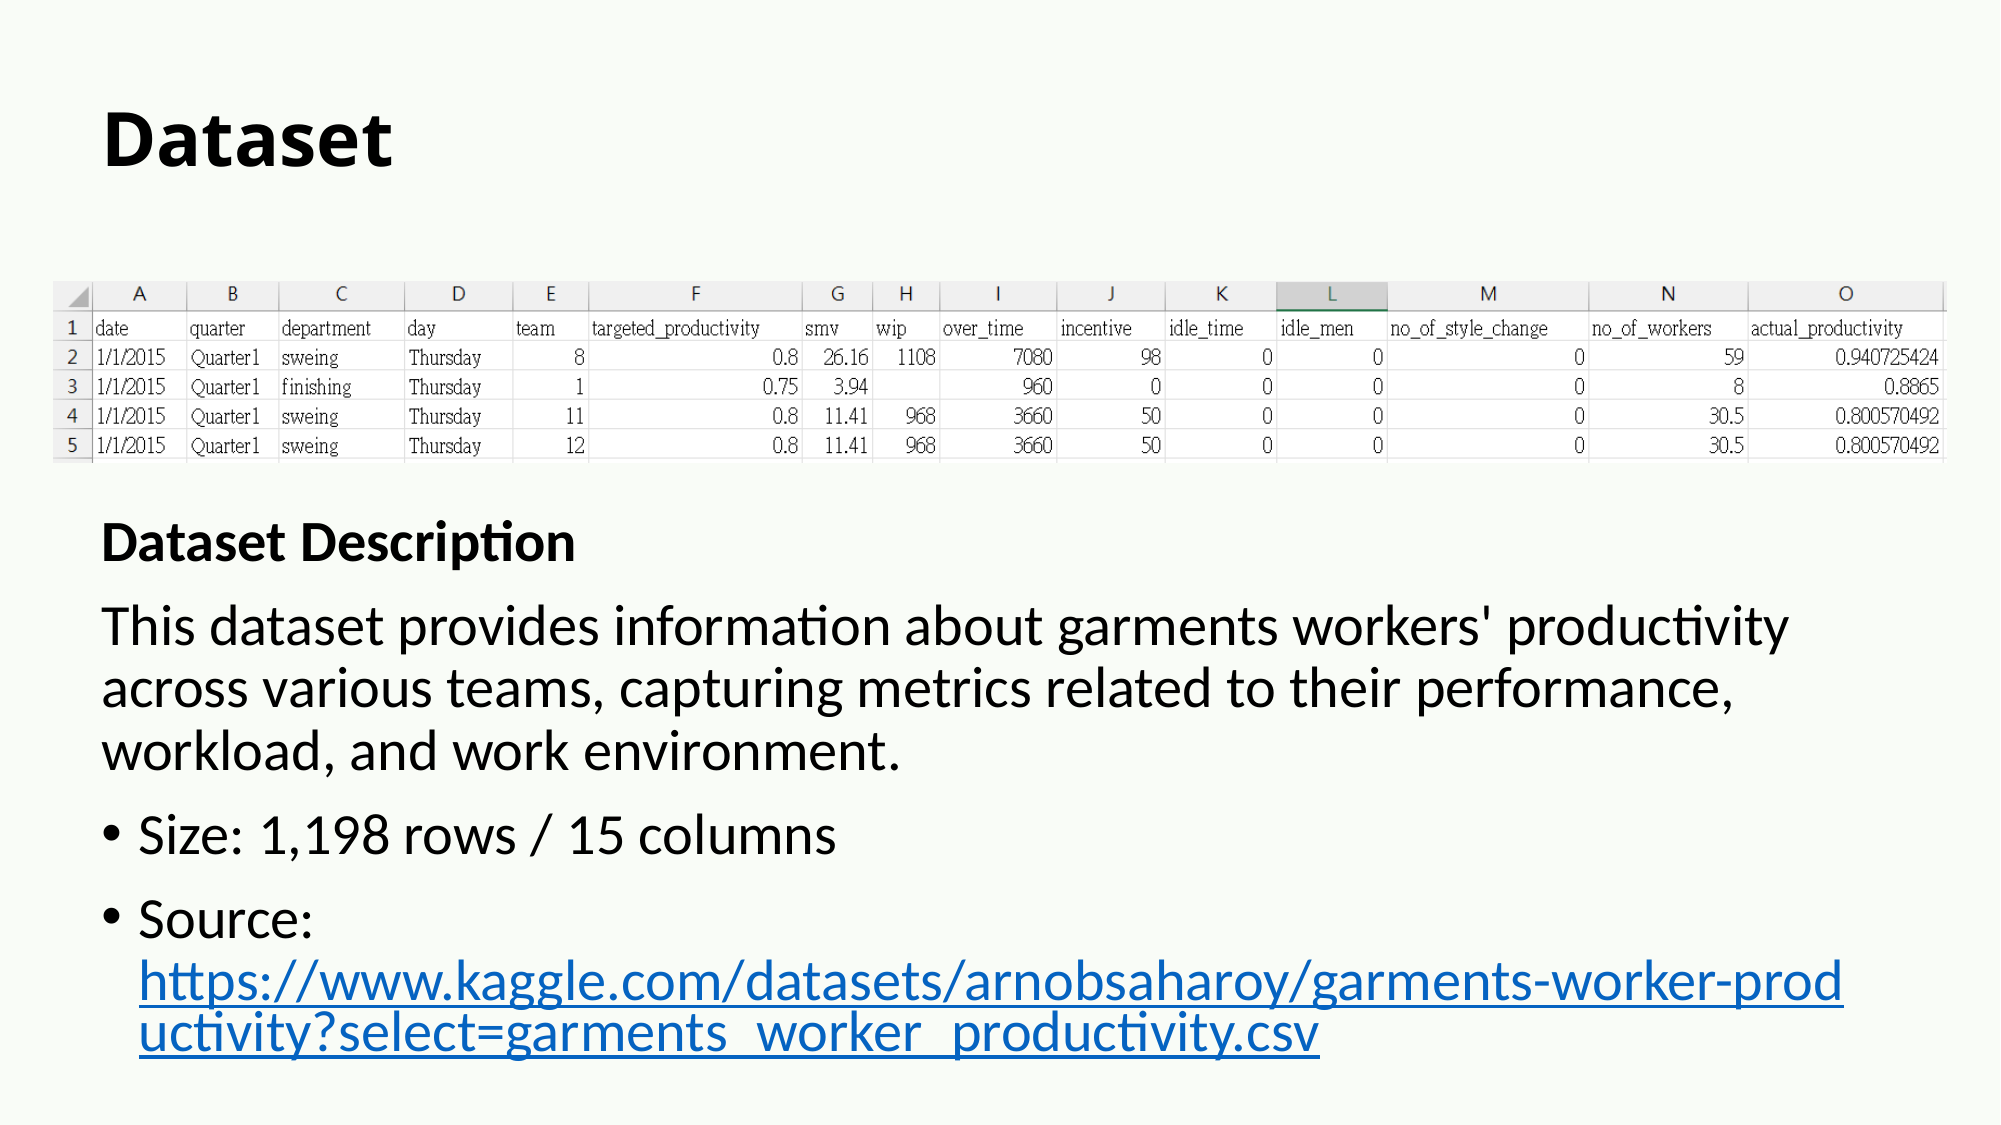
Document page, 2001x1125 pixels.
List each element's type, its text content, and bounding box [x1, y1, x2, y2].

list Dataset Description This dataset provides information about garments workers' productivity across various teams, capturing metrics related to their performance, workload, and work environment. Size: 1,198 rows / 15 columns Source: https://www.kaggle.com/datasets/arnobsaharoy/garments-worker-productivity?select=garments_worker_productivity.csv [86, 503, 1872, 1061]
picture [53, 281, 1947, 463]
title Dataset [86, 44, 1495, 241]
